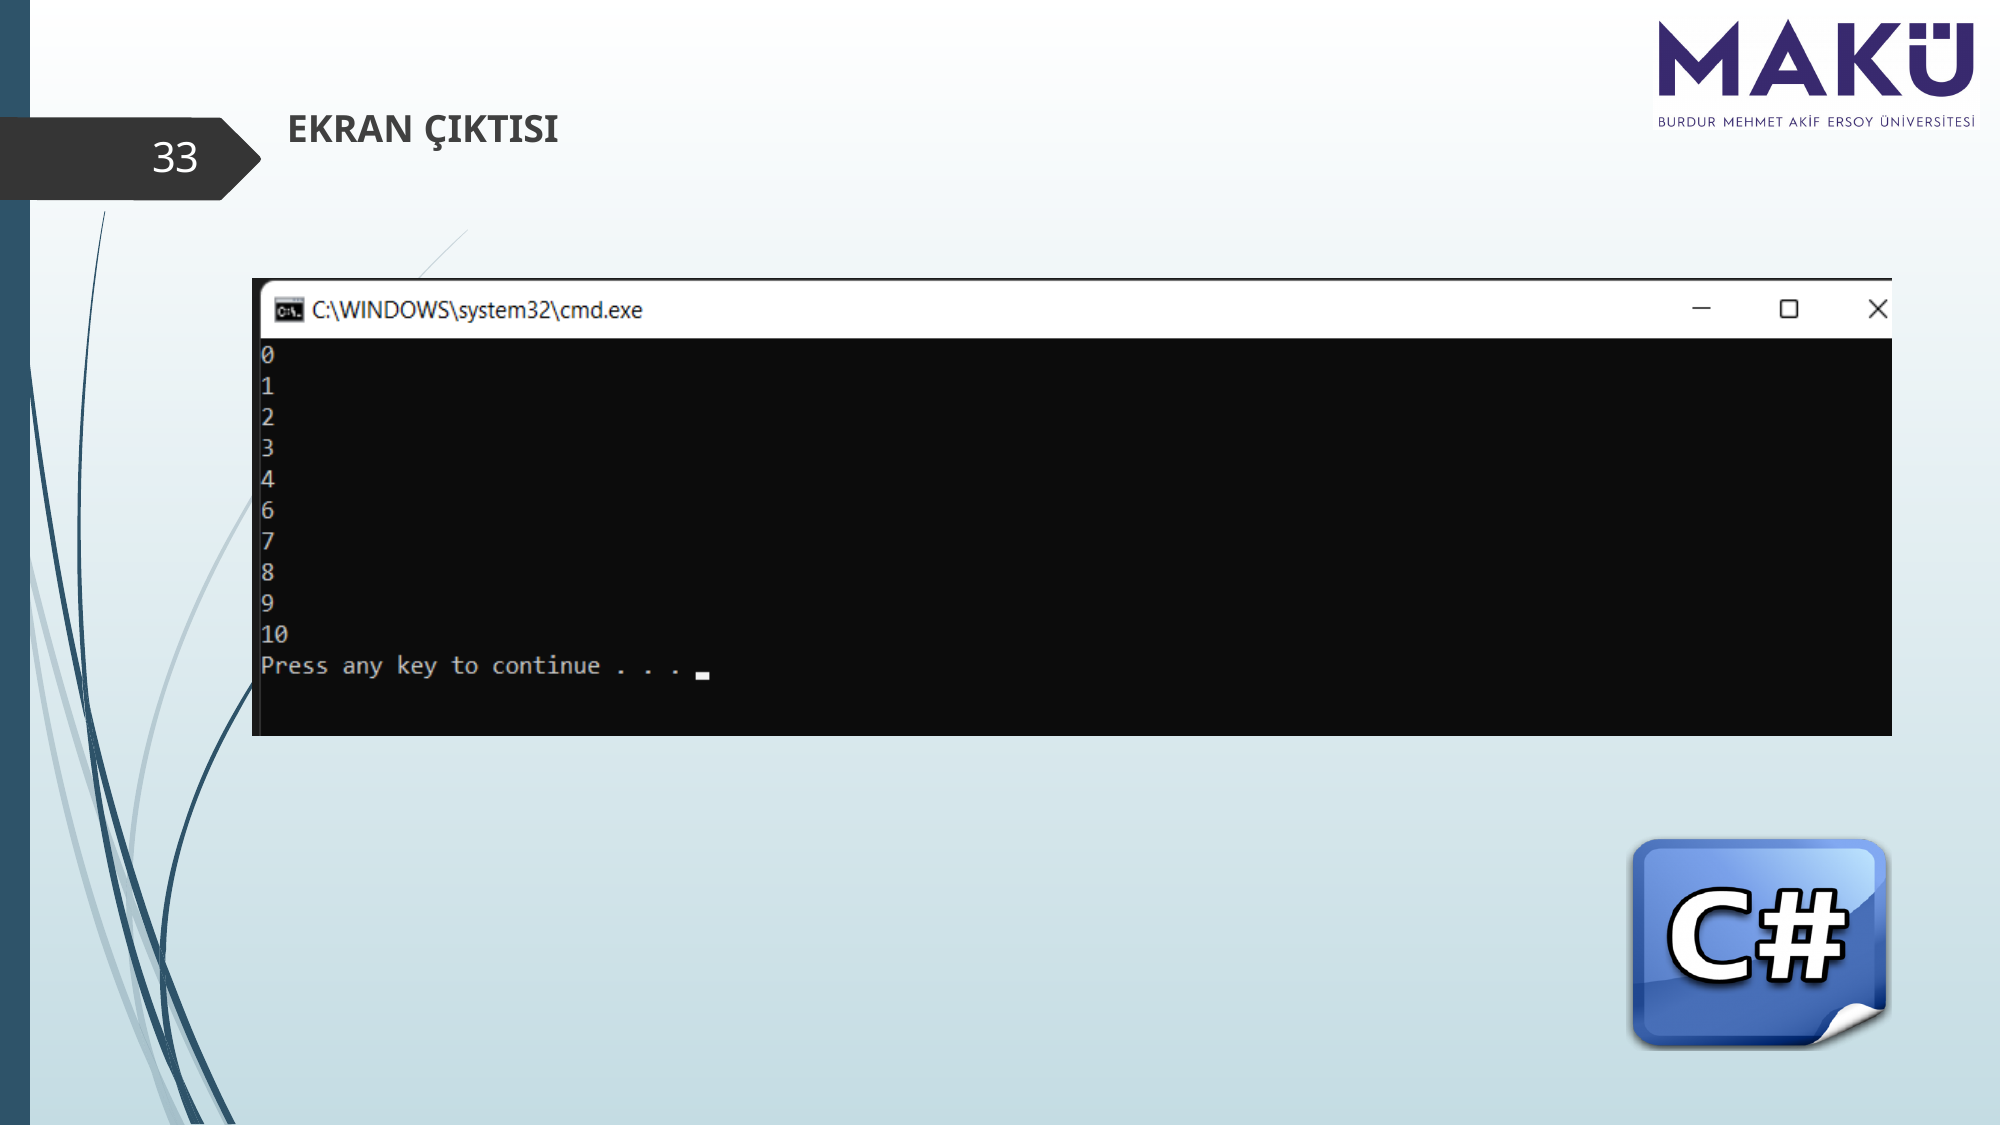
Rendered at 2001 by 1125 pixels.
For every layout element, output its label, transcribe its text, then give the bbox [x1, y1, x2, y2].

slide_number 33 [87, 129, 216, 190]
picture [252, 278, 1892, 736]
picture [1652, 16, 1981, 130]
picture [1625, 833, 1892, 1052]
list EKRAN ÇIKTISI [252, 97, 1716, 257]
